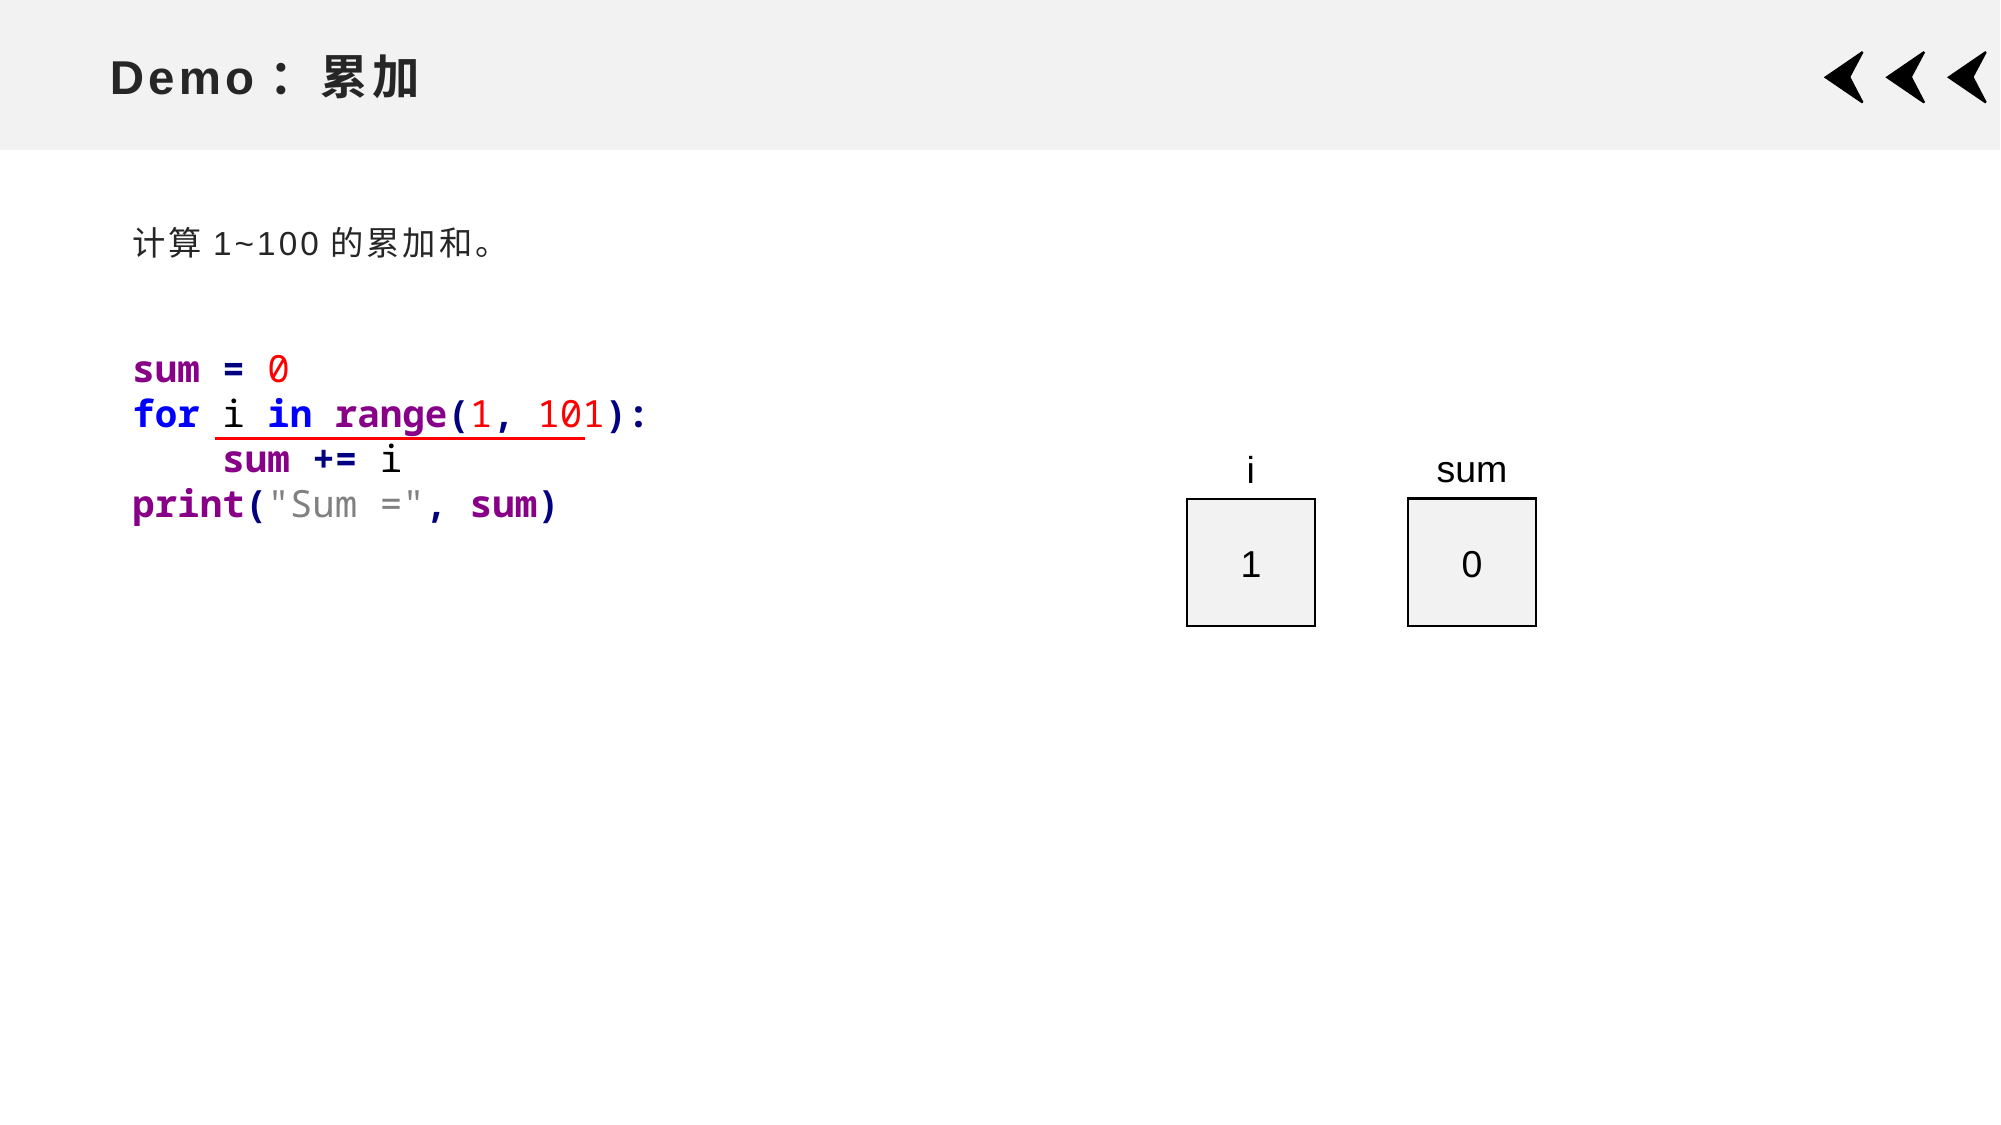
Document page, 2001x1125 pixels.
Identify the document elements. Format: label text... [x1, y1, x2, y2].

text_box sum [1407, 438, 1537, 498]
text_box 0 [1407, 498, 1537, 627]
text_box sum = 0 for i in range(1, 101): sum += i print("Sum =", sum) [117, 337, 665, 563]
text_box i [1186, 438, 1316, 498]
title Demo：累加 [95, 38, 1906, 112]
list 计算1~100的累加和。 [117, 202, 509, 285]
text_box 1 [1186, 498, 1316, 627]
